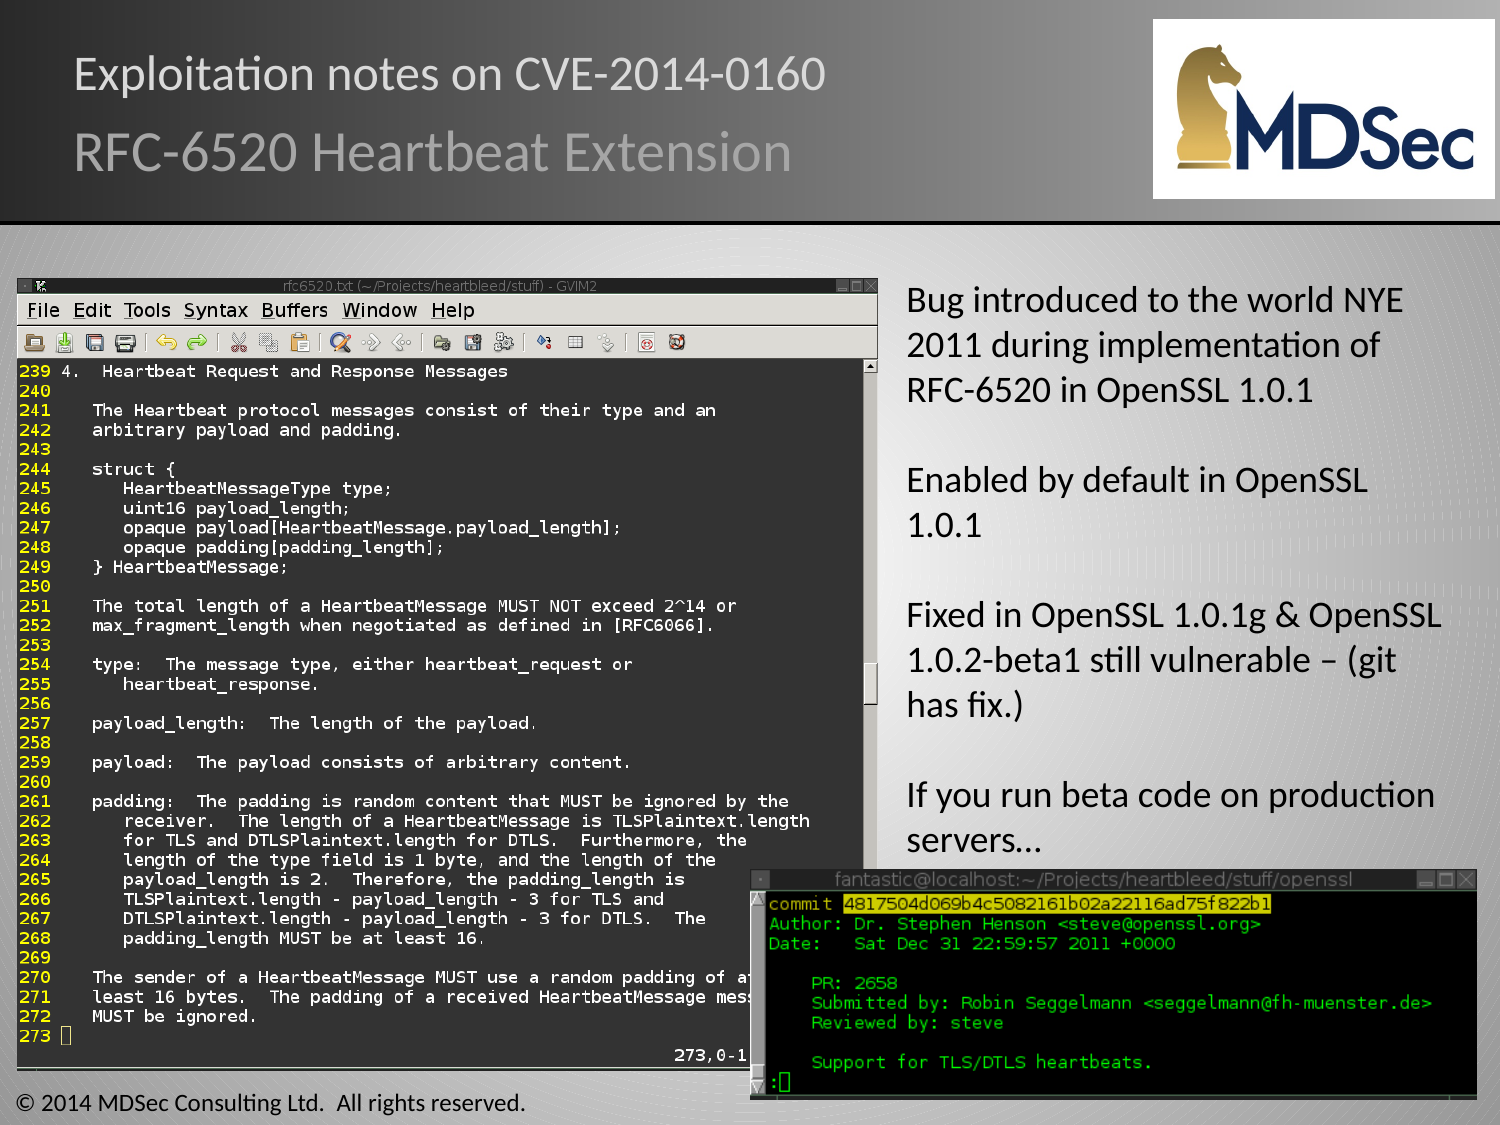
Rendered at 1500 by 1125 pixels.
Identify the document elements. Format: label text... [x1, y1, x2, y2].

text_box Bug introduced to the world NYE 2011 during implementation of RFC-6520 in OpenSSL 1.0.1 Enabled by default in OpenSSL 1.0.1 Fixed in OpenSSL 1.0.1g & OpenSSL 1.0.2-beta1 still vulnerable – (git has fix.) If you run beta code on production servers… [891, 267, 1459, 867]
list RFC-6520 Heartbeat Extension [58, 105, 1149, 176]
picture [17, 278, 1477, 1100]
picture [1153, 19, 1495, 199]
title Exploitation notes on CVE-2014-0160 [58, 33, 1149, 105]
